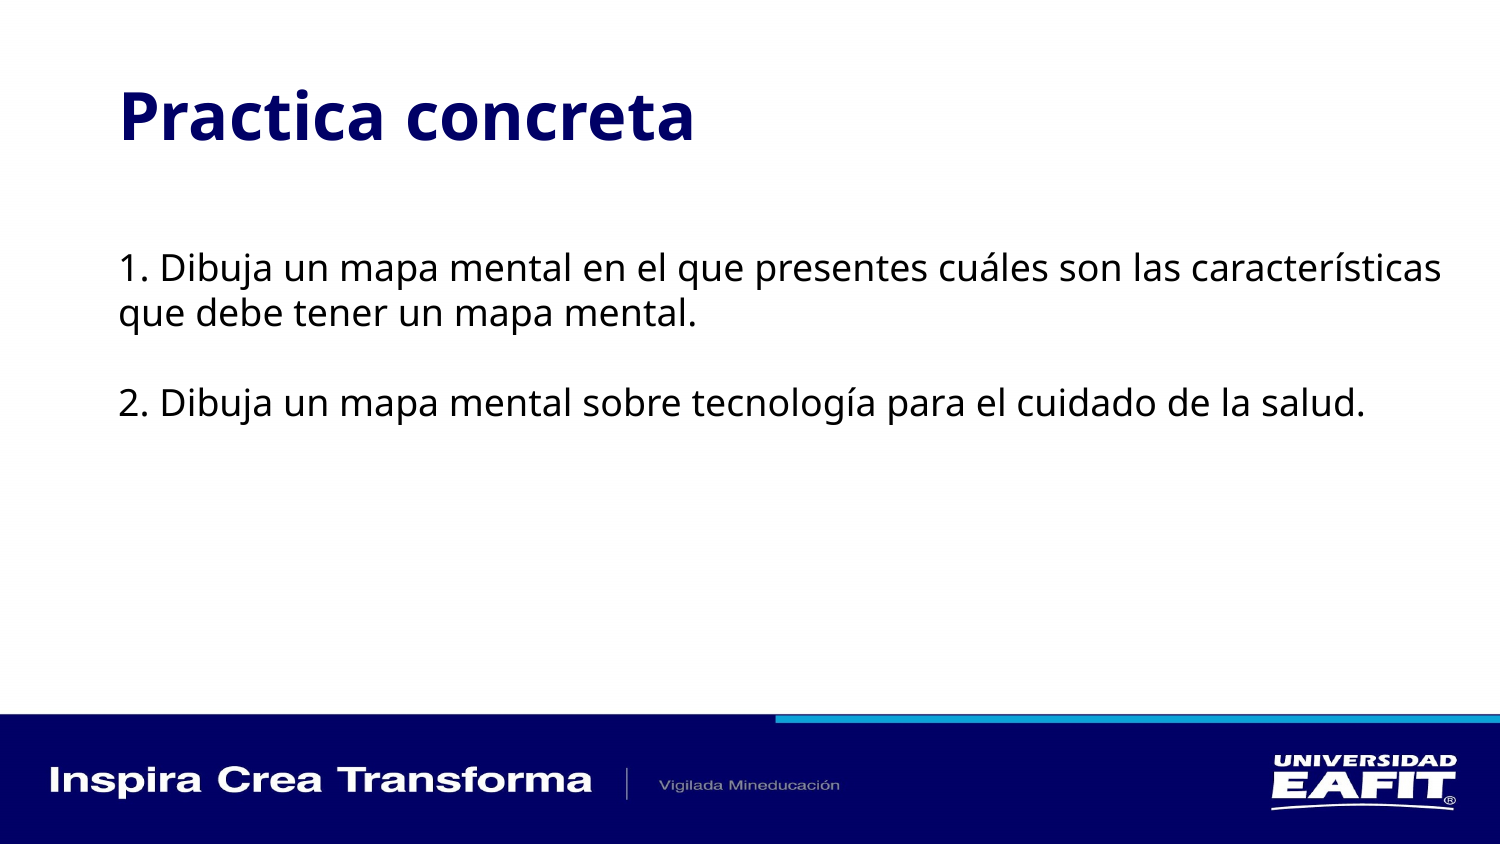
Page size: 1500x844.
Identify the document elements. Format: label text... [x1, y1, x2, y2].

picture [0, 0, 1500, 844]
text_box 1. Dibuja un mapa mental en el que presentes cuáles son las características que debe tener un mapa mental. 2. Dibuja un mapa mental sobre tecnología para el cuidado de la salud. [103, 183, 1467, 661]
title Practica concreta [103, 55, 1397, 180]
